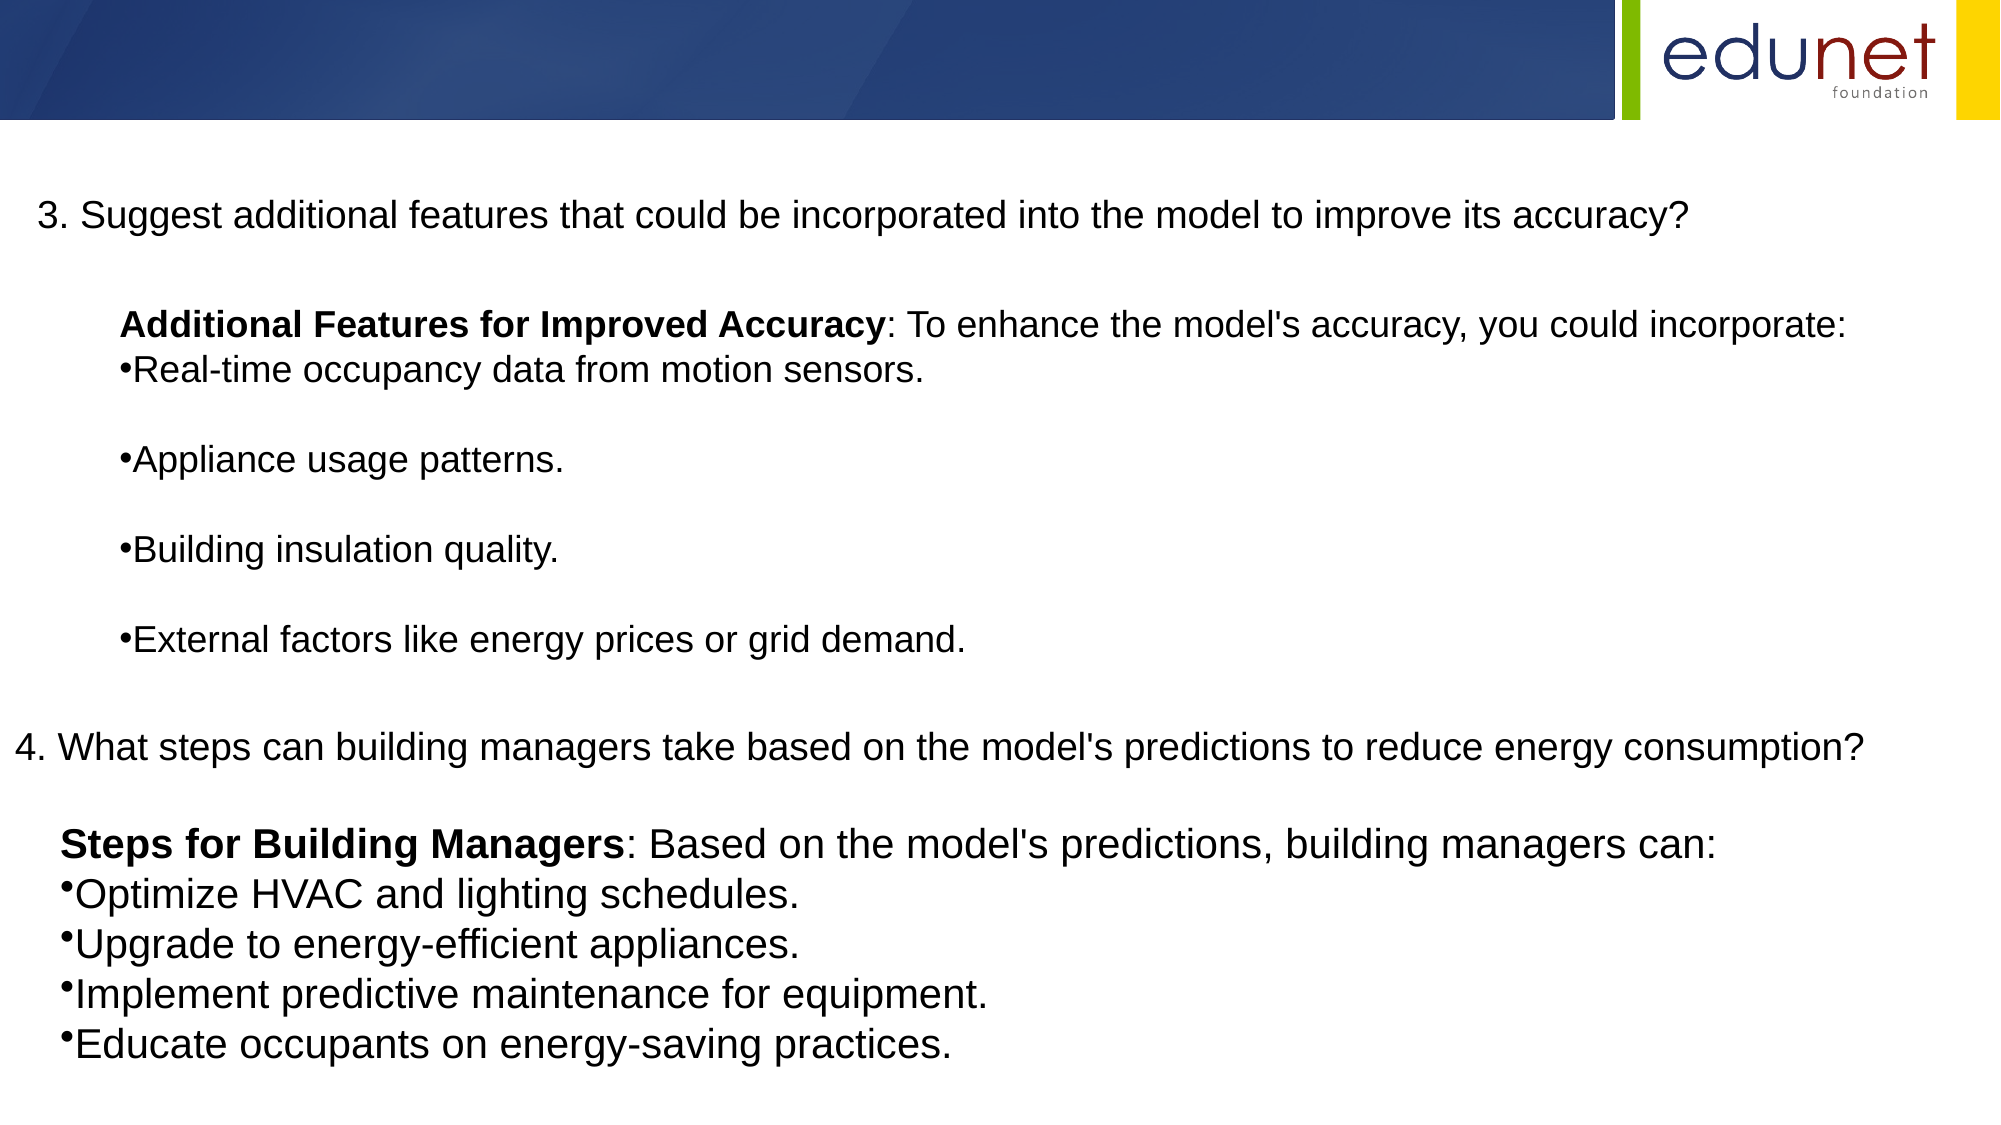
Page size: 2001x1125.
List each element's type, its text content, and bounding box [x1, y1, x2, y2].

text_box Steps for Building Managers: Based on the model's predictions, building managers can: Optimize HVAC and lighting schedules. Upgrade to energy-efficient appliances. Implement predictive maintenance for equipment. Educate occupants on energy-saving practices. [45, 809, 1877, 1074]
text_box 3. Suggest additional features that could be incorporated into the model to improve its accuracy? [22, 181, 1807, 290]
picture [1652, 12, 1948, 108]
text_box Additional Features for Improved Accuracy: To enhance the model's accuracy, you could incorporate: Real-time occupancy data from motion sensors. Appliance usage patterns. Building insulation quality. External factors like energy prices or grid demand. [104, 292, 1863, 713]
text_box 4. What steps can building managers take based on the model's predictions to reduce energy consumption? [0, 713, 2000, 776]
